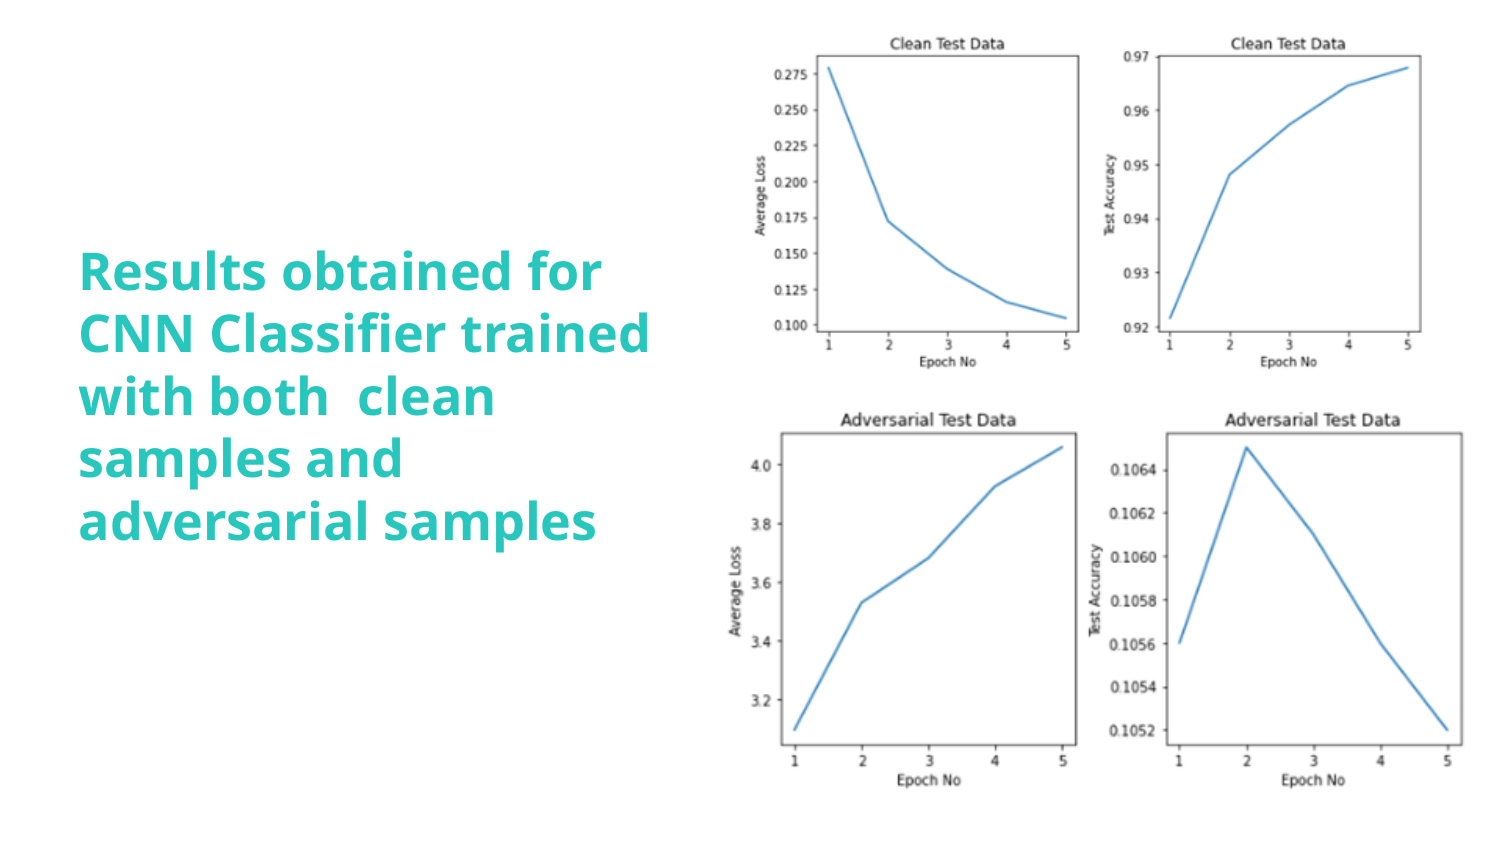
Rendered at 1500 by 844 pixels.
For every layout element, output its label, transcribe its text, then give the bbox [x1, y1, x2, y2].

picture [749, 29, 1442, 377]
picture [712, 408, 1474, 801]
title Results obtained for CNN Classifier trained with both clean samples and adversarial samples [63, 223, 688, 748]
